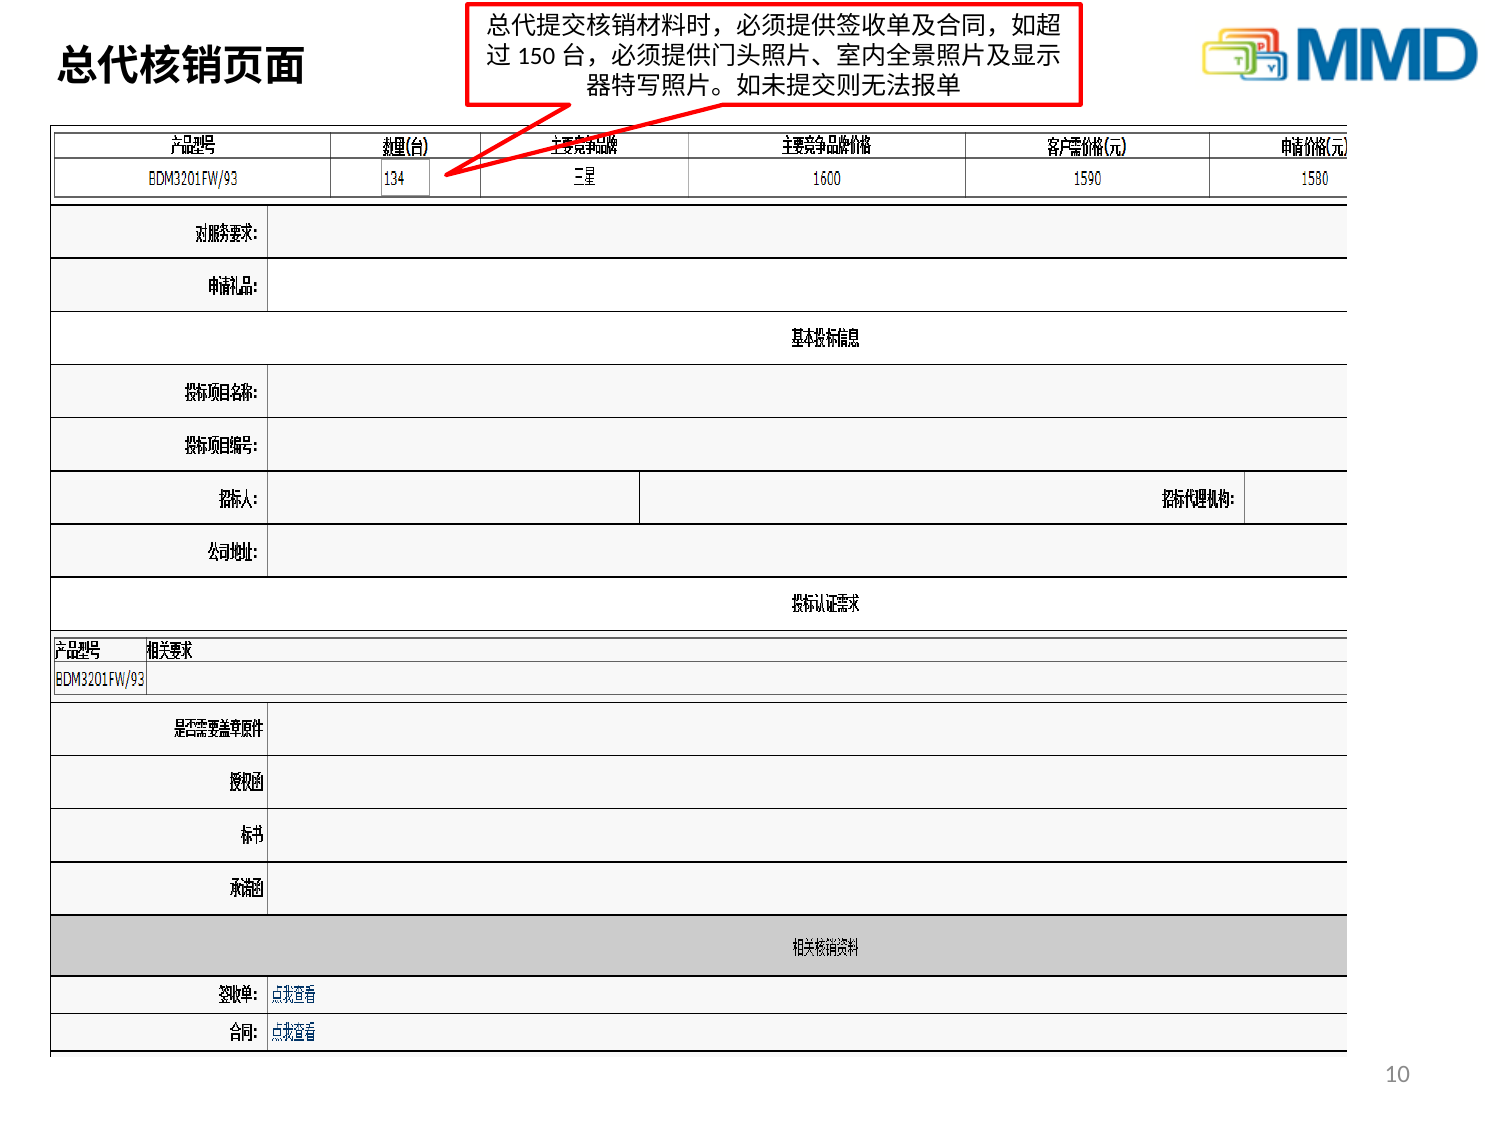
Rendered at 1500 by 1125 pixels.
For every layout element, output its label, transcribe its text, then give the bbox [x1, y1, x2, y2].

text_box 总代提交核销材料时，必须提供签收单及合同，如超过150台，必须提供门头照片、室内全景照片及显示器特写照片。如未提交则无法报单 [465, 2, 1083, 123]
picture [1165, 7, 1500, 100]
slide_number 10 [1074, 1042, 1425, 1103]
picture [41, 125, 1347, 1057]
text_box 总代核销页面 [41, 30, 420, 96]
